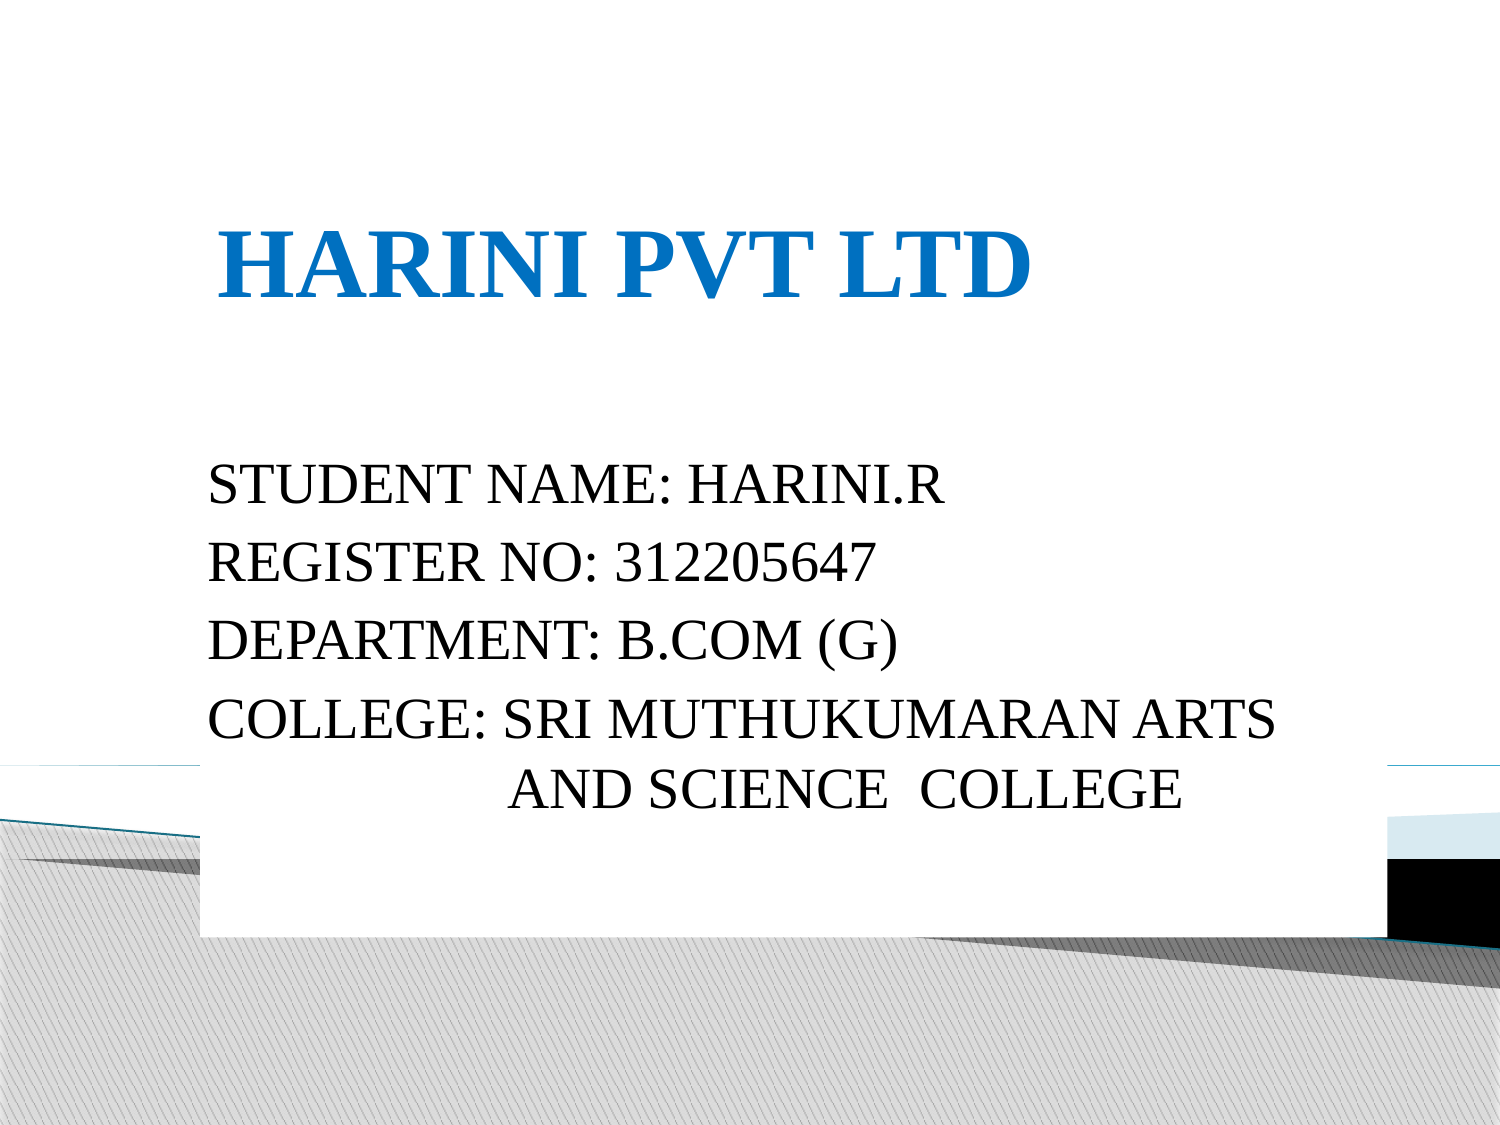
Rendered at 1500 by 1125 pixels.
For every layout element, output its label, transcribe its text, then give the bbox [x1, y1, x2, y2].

subtitle STUDENT NAME: HARINI.R REGISTER NO: 312205647 DEPARTMENT: B.COM (G) COLLEGE: SRI MUTHUKUMARAN ARTS AND SCIENCE COLLEGE [200, 437, 1388, 938]
title HARINI PVT LTD [0, 50, 1050, 325]
picture [920, 938, 1500, 989]
picture [5, 859, 200, 876]
